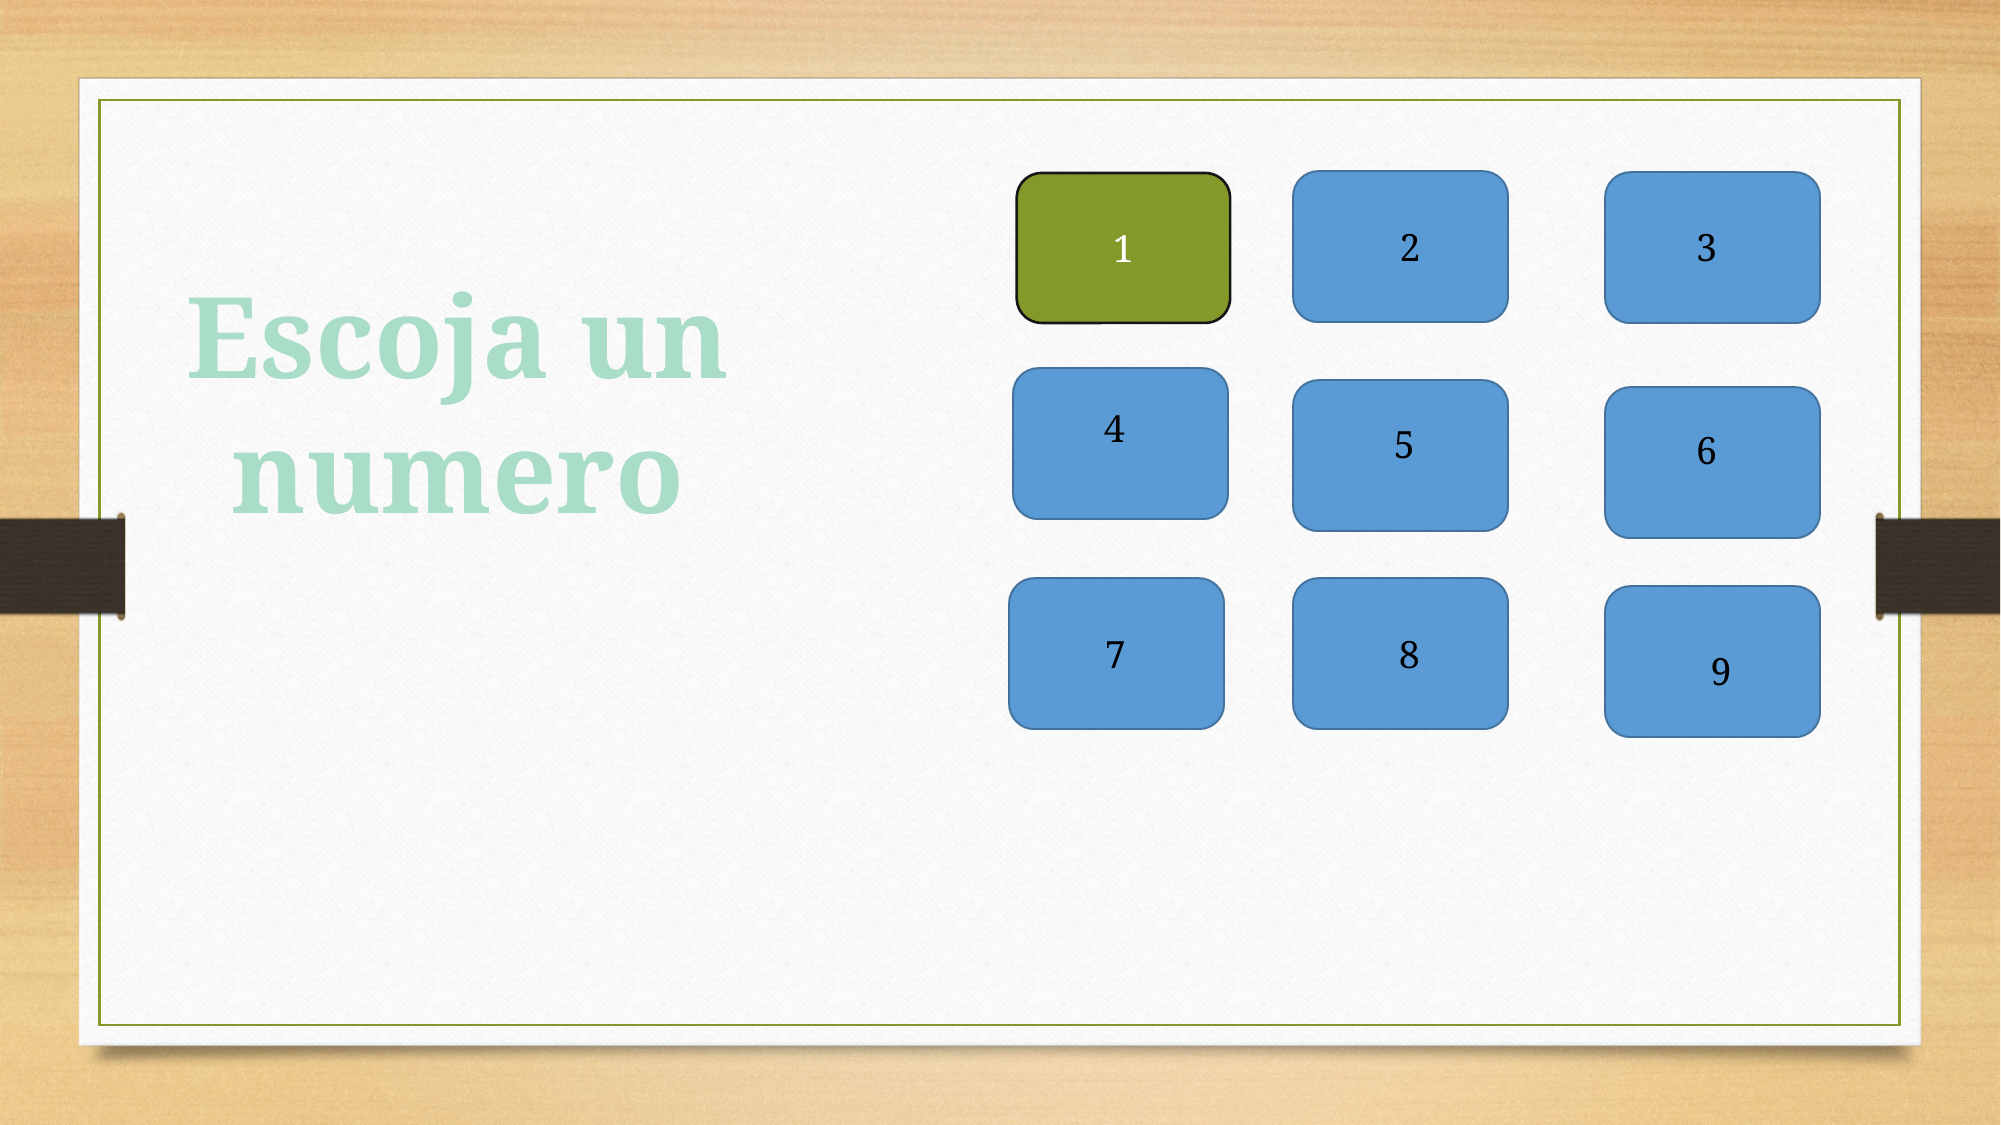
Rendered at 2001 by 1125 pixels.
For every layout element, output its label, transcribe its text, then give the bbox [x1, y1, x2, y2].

text_box Escoja un numero [0, 258, 1029, 544]
picture [0, 0, 2001, 1125]
text_box 1 [1015, 171, 1232, 325]
